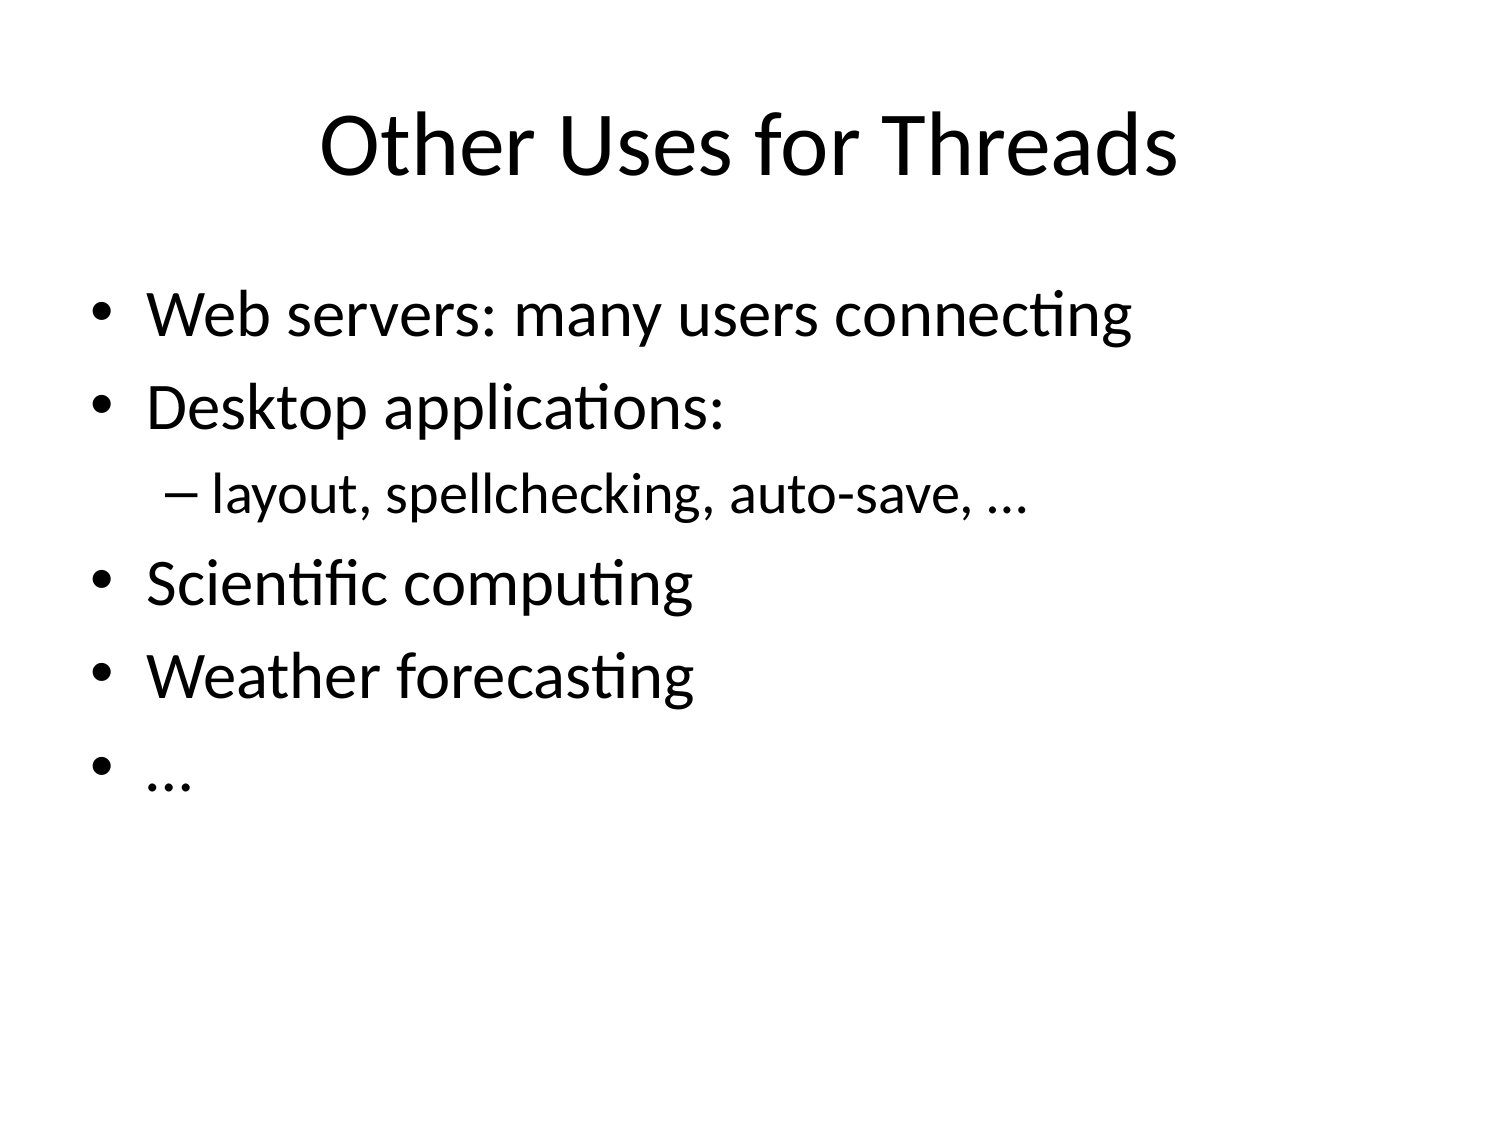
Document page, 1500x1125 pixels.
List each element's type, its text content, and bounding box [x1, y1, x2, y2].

list Web servers: many users connecting Desktop applications: layout, spellchecking, auto-save, … Scientific computing Weather forecasting … [75, 262, 1425, 1005]
title Other Uses for Threads [75, 45, 1425, 233]
